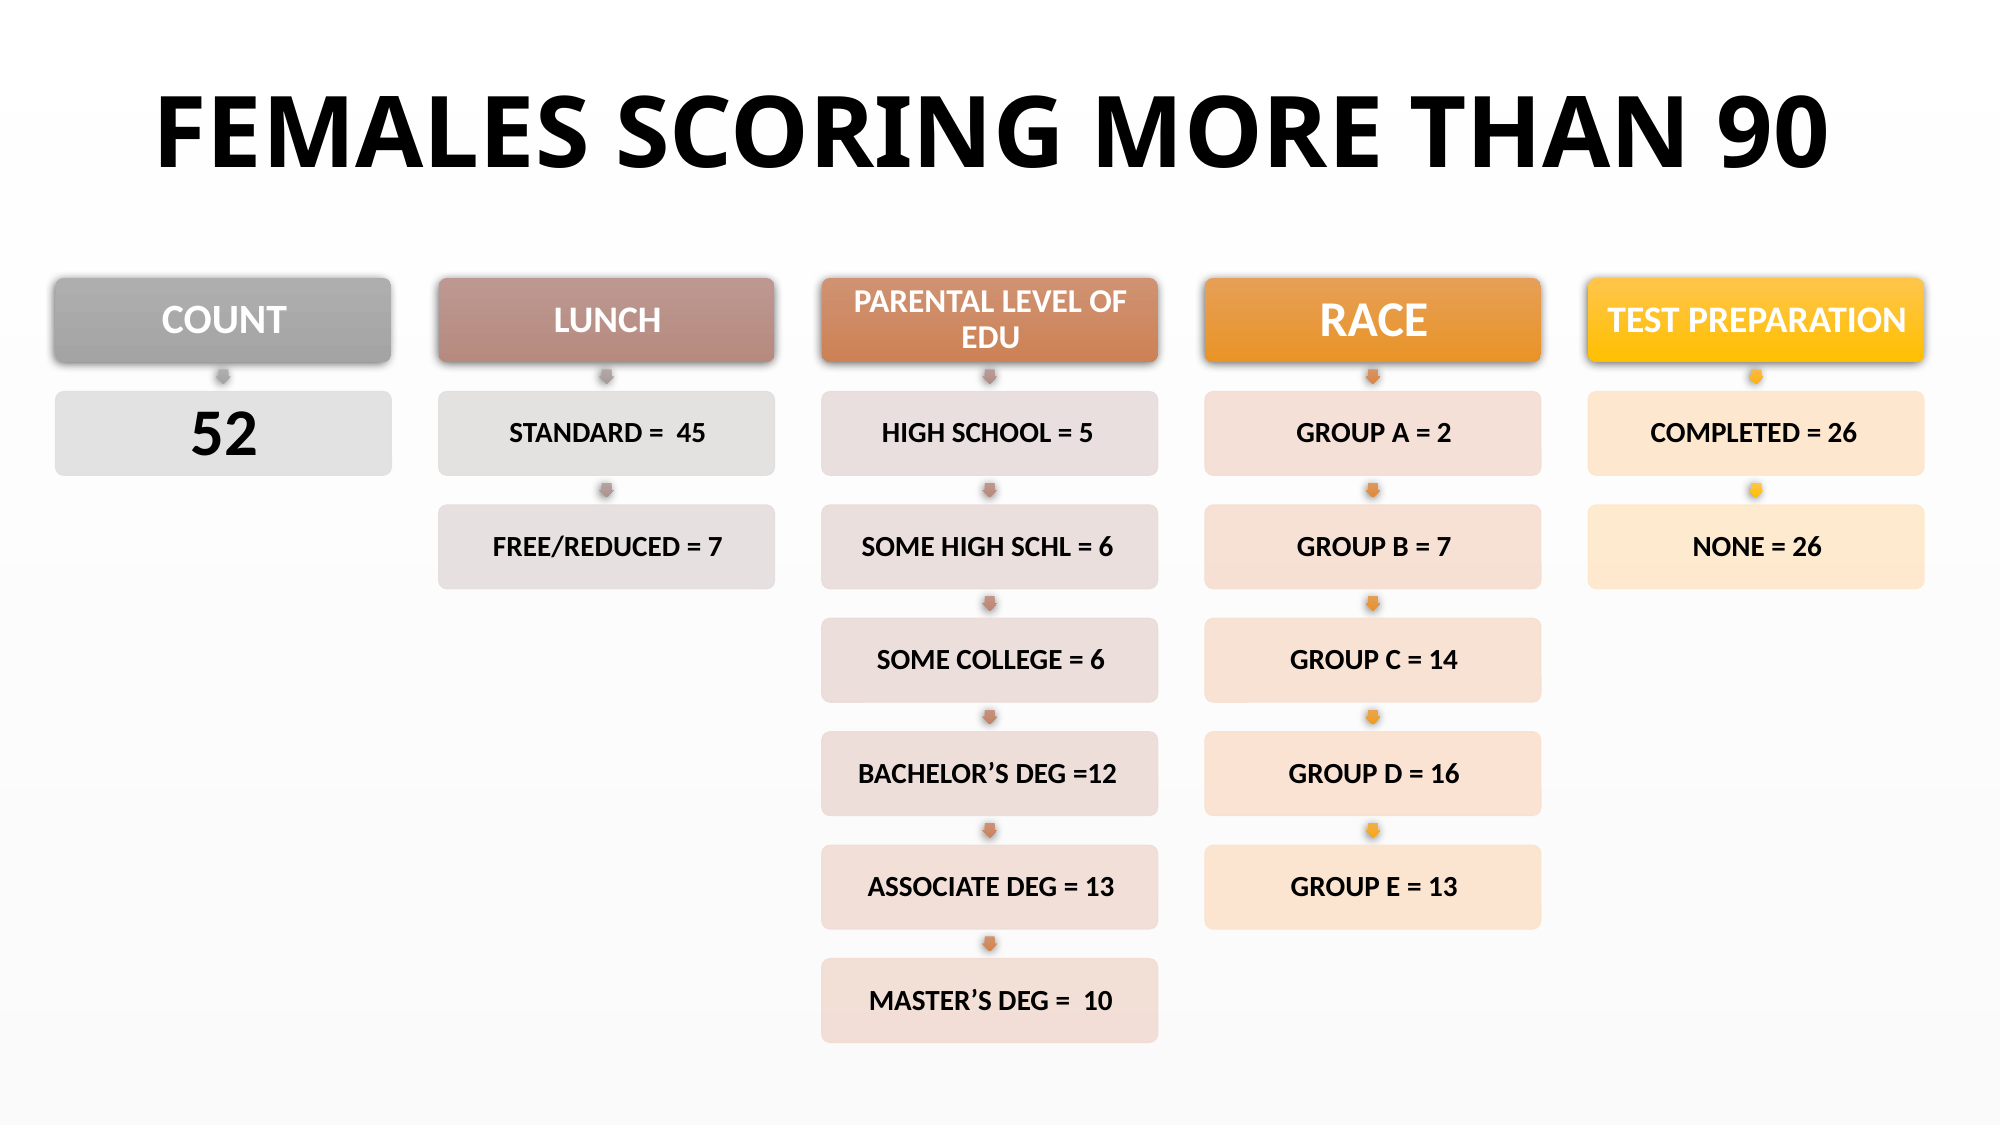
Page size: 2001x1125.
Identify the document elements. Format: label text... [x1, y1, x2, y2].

title FEMALES SCORING MORE THAN 90 [137, 59, 1863, 212]
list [54, 236, 1925, 1085]
